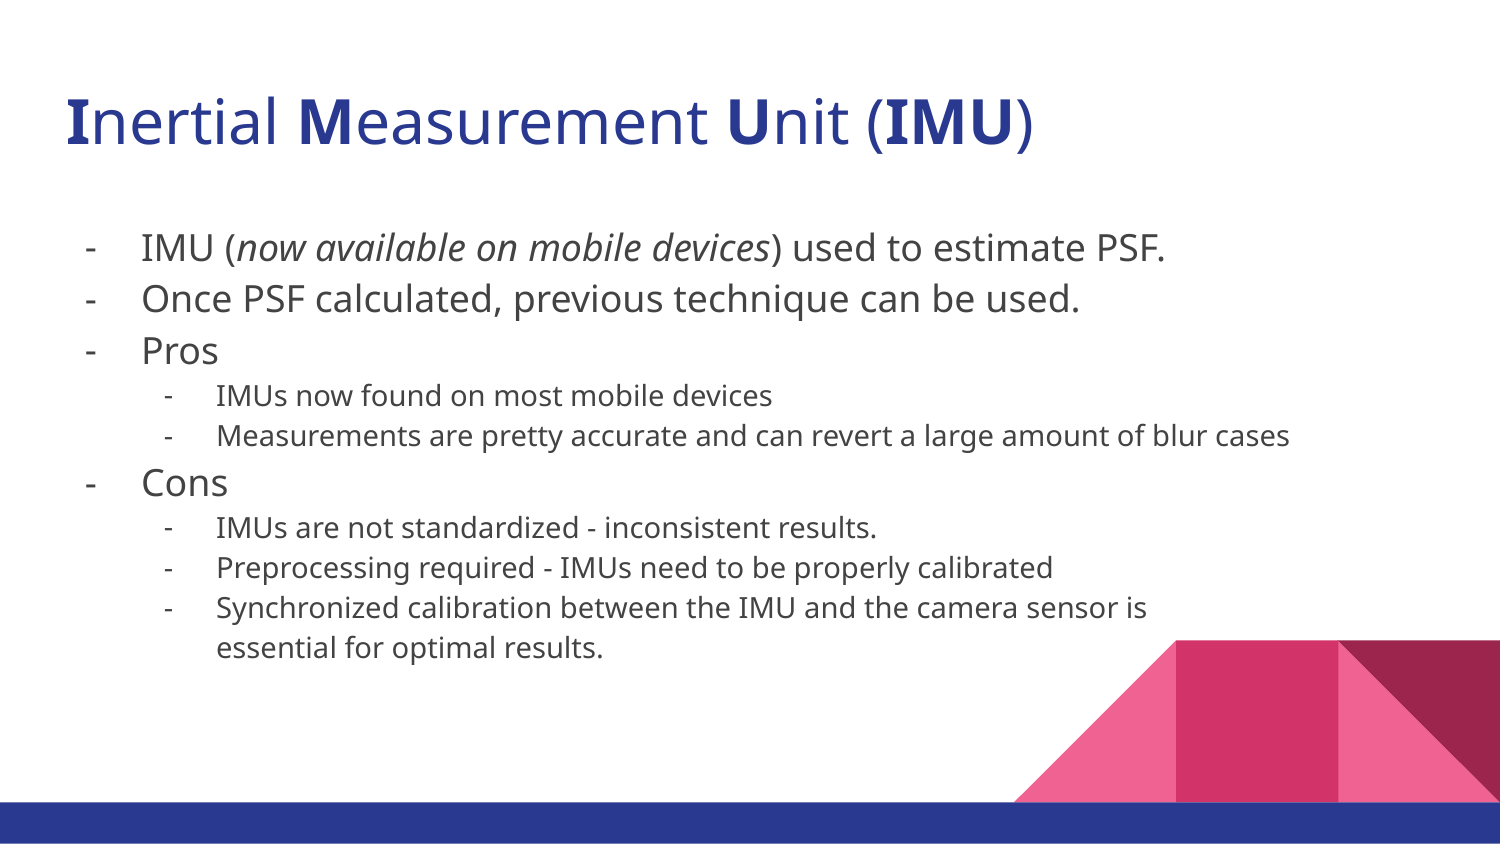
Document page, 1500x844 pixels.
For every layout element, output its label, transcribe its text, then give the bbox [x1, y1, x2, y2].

list IMU (now available on mobile devices) used to estimate PSF. Once PSF calculated, previous technique can be used. Pros IMUs now found on most mobile devices Measurements are pretty accurate and can revert a large amount of blur cases Cons IMUs are not standardized - inconsistent results. Preprocessing required - IMUs need to be properly calibrated Synchronized calibration between the IMU and the camera sensor is essential for optimal results. [51, 201, 1449, 750]
title Inertial Measurement Unit (IMU) [51, 67, 1449, 167]
